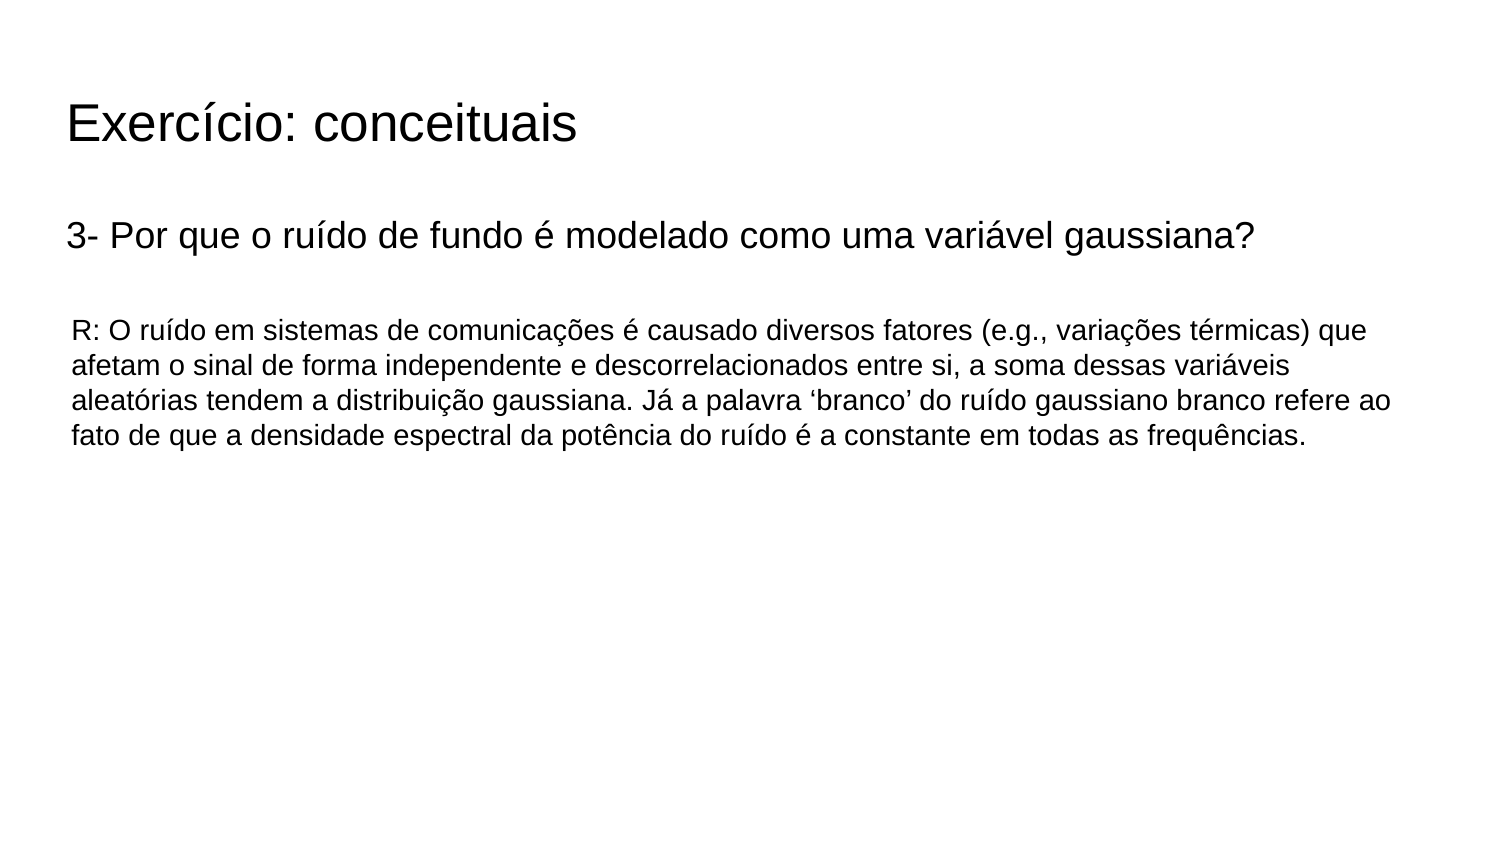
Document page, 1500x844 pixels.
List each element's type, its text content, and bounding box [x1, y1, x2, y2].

text_box R: O ruído em sistemas de comunicações é causado diversos fatores (e.g., variações térmicas) que afetam o sinal de forma independente e descorrelacionados entre si, a soma dessas variáveis aleatórias tendem a distribuição gaussiana. Já a palavra ‘branco’ do ruído gaussiano branco refere ao fato de que a densidade espectral da potência do ruído é a constante em todas as frequências. [56, 296, 1439, 467]
list 3- Por que o ruído de fundo é modelado como uma variável gaussiana? [51, 189, 1449, 750]
title Exercício: conceituais [51, 72, 1449, 167]
